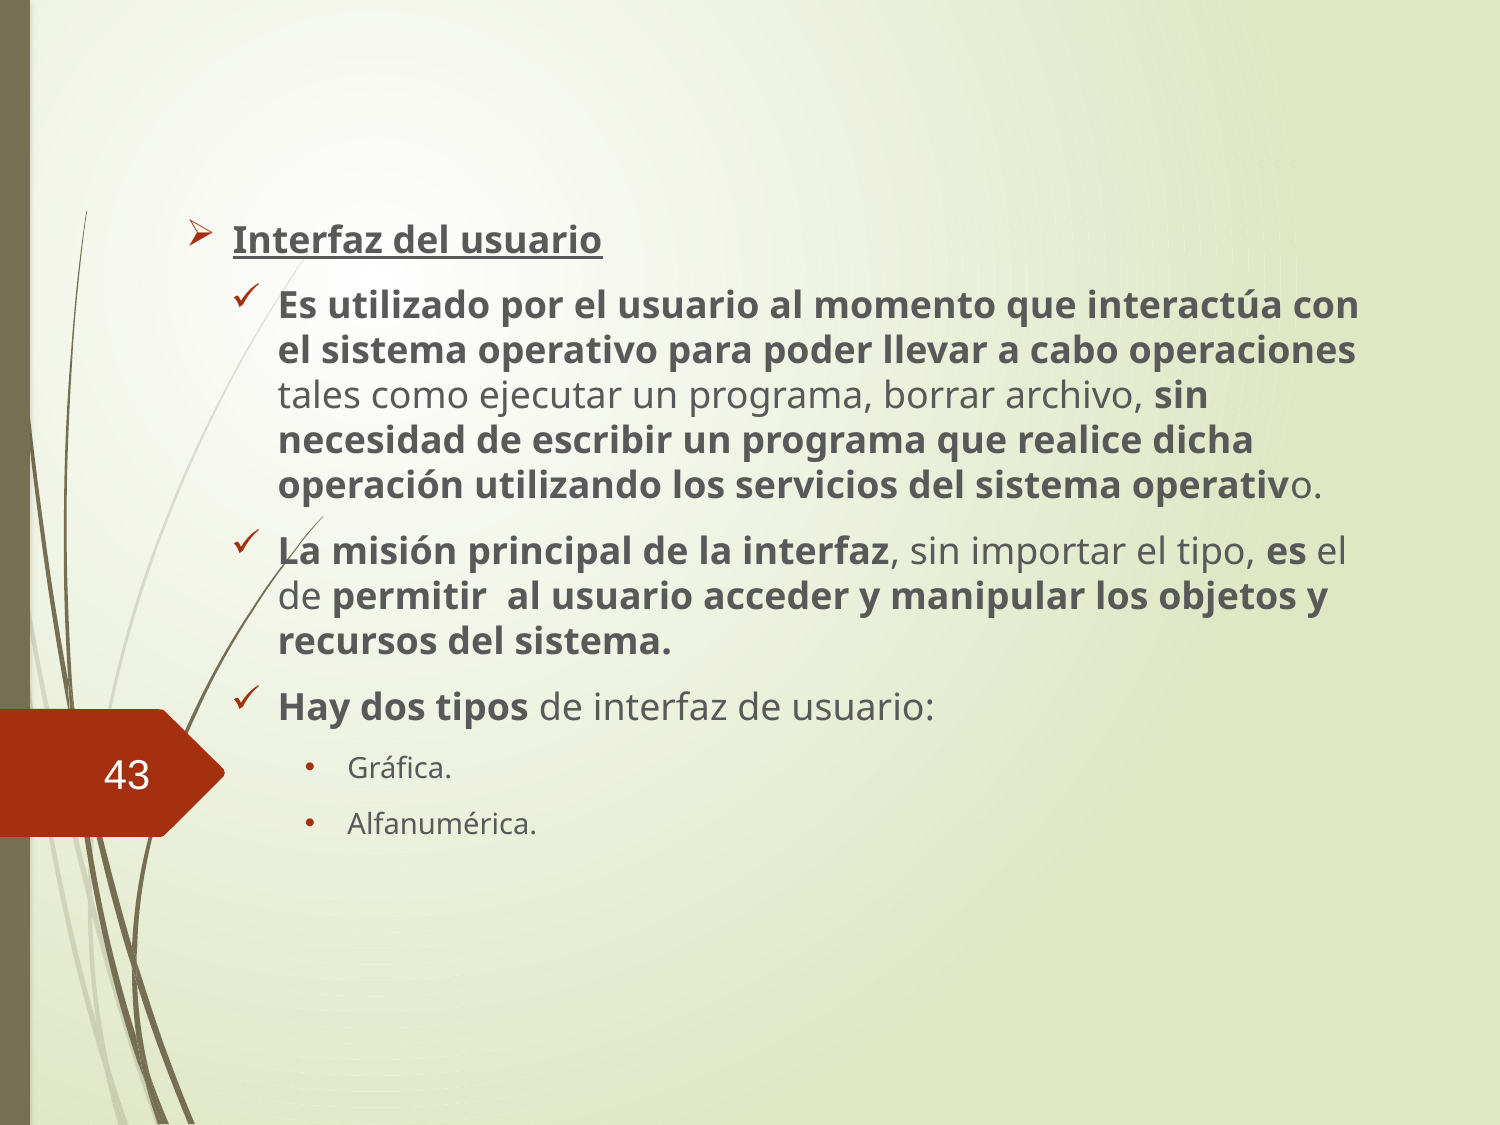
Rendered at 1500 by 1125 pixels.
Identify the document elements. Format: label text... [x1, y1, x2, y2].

text_box Interfaz del usuario Es utilizado por el usuario al momento que interactúa con el sistema operativo para poder llevar a cabo operaciones tales como ejecutar un programa, borrar archivo, sin necesidad de escribir un programa que realice dicha operación utilizando los servicios del sistema operativo. La misión principal de la interfaz, sin importar el tipo, es el de permitir al usuario acceder y manipular los objetos y recursos del sistema. Hay dos tipos de interfaz de usuario: Gráfica. Alfanumérica. [171, 208, 1381, 1047]
slide_number 43 [69, 742, 166, 803]
